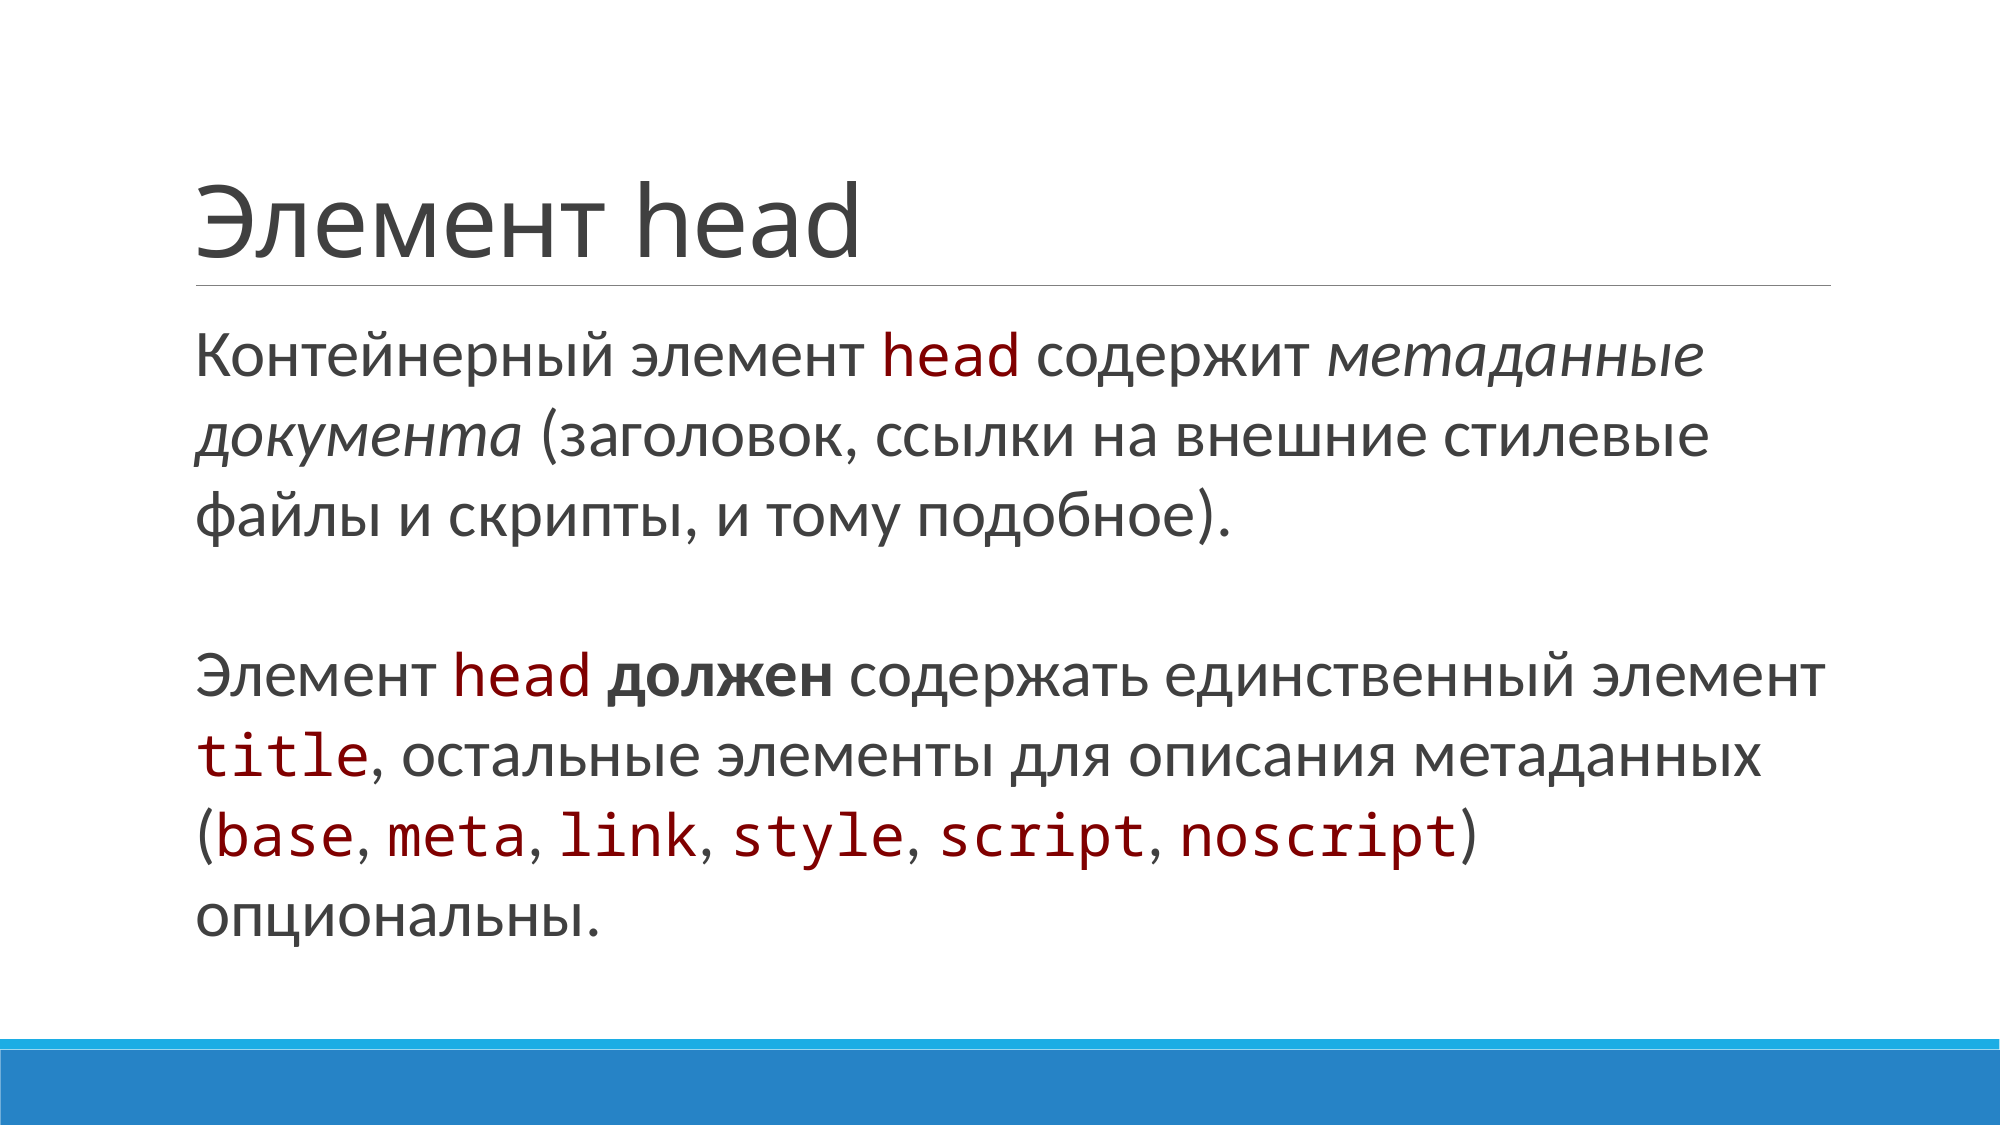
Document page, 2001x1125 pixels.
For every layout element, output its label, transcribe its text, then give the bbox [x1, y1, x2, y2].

list Контейнерный элемент head содержит метаданные документа (заголовок, ссылки на внешние стилевые файлы и скрипты, и тому подобное). Элемент head должен содержать единственный элемент title, остальные элементы для описания метаданных (base, meta, link, style, script, noscript) опциональны. [180, 302, 1830, 990]
title Элемент head [180, 47, 1830, 285]
